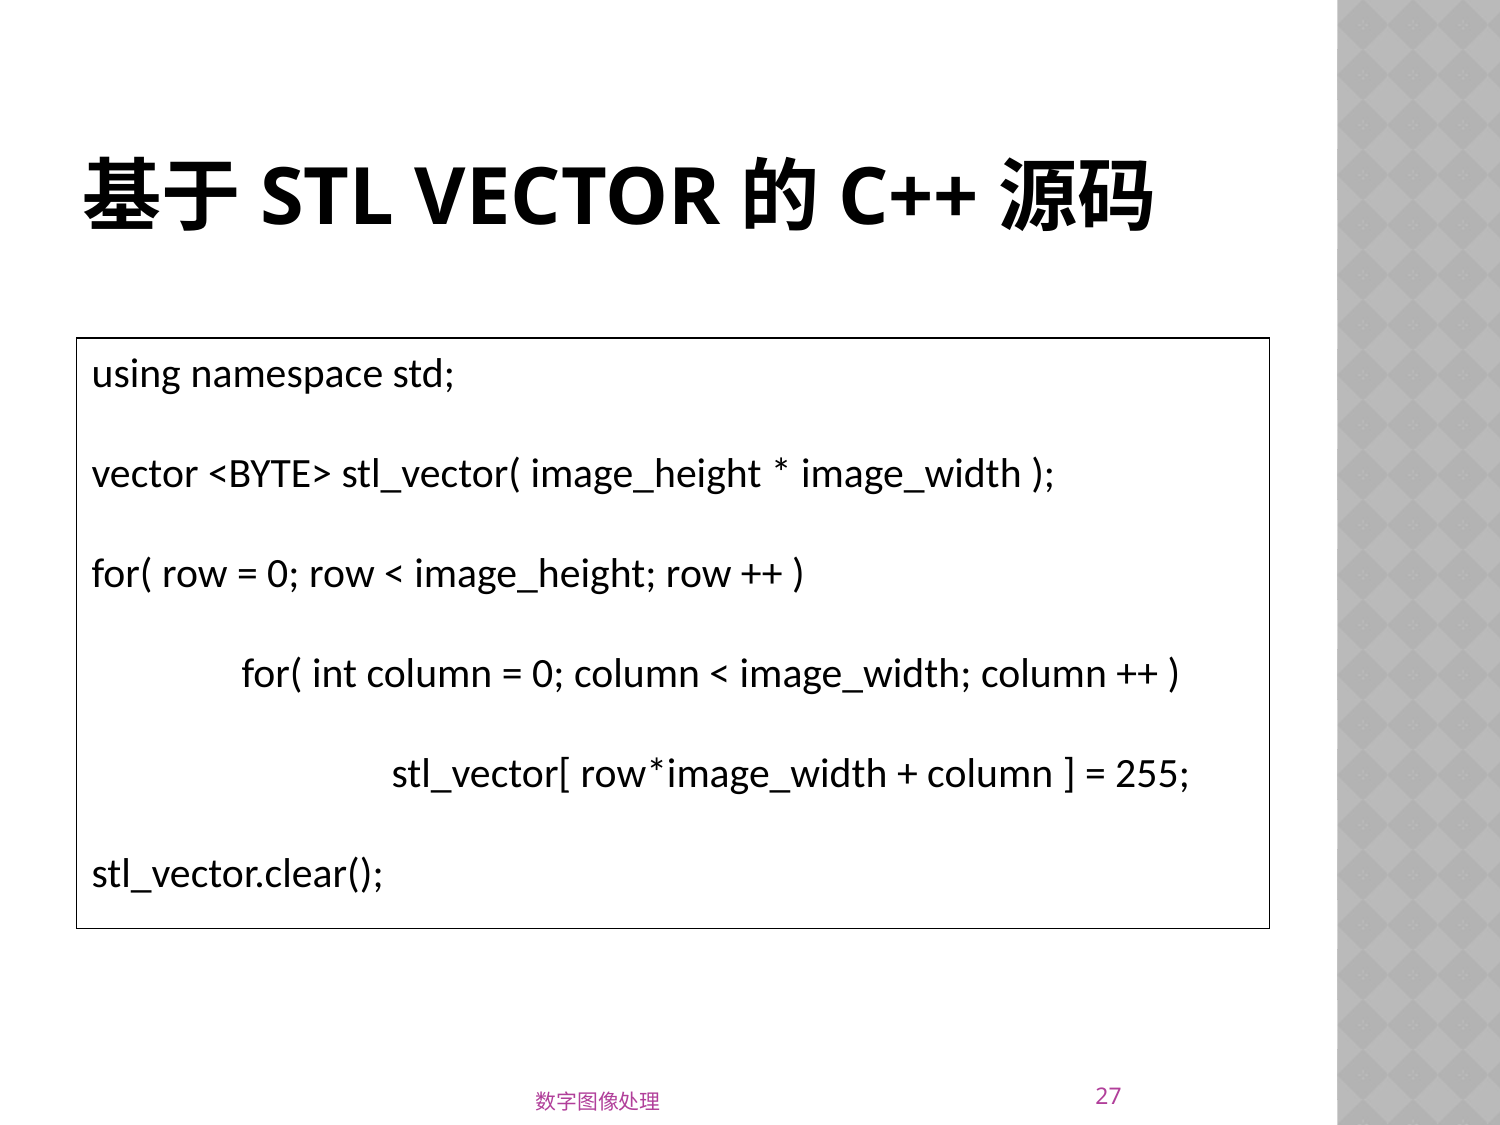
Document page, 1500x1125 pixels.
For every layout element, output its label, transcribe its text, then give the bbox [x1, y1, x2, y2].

slide_number 27 [1025, 1075, 1122, 1113]
footer 数字图像处理 [75, 1075, 675, 1114]
title 基于STL vector的C++源码 [75, 52, 1263, 240]
text_box using namespace std; vector <BYTE> stl_vector( image_height * image_width ); for( row = 0; row < image_height; row ++ ) for( int column = 0; column < image_width; column ++ ) stl_vector[ row*image_width + column ] = 255; stl_vector.clear(); [76, 338, 1270, 929]
